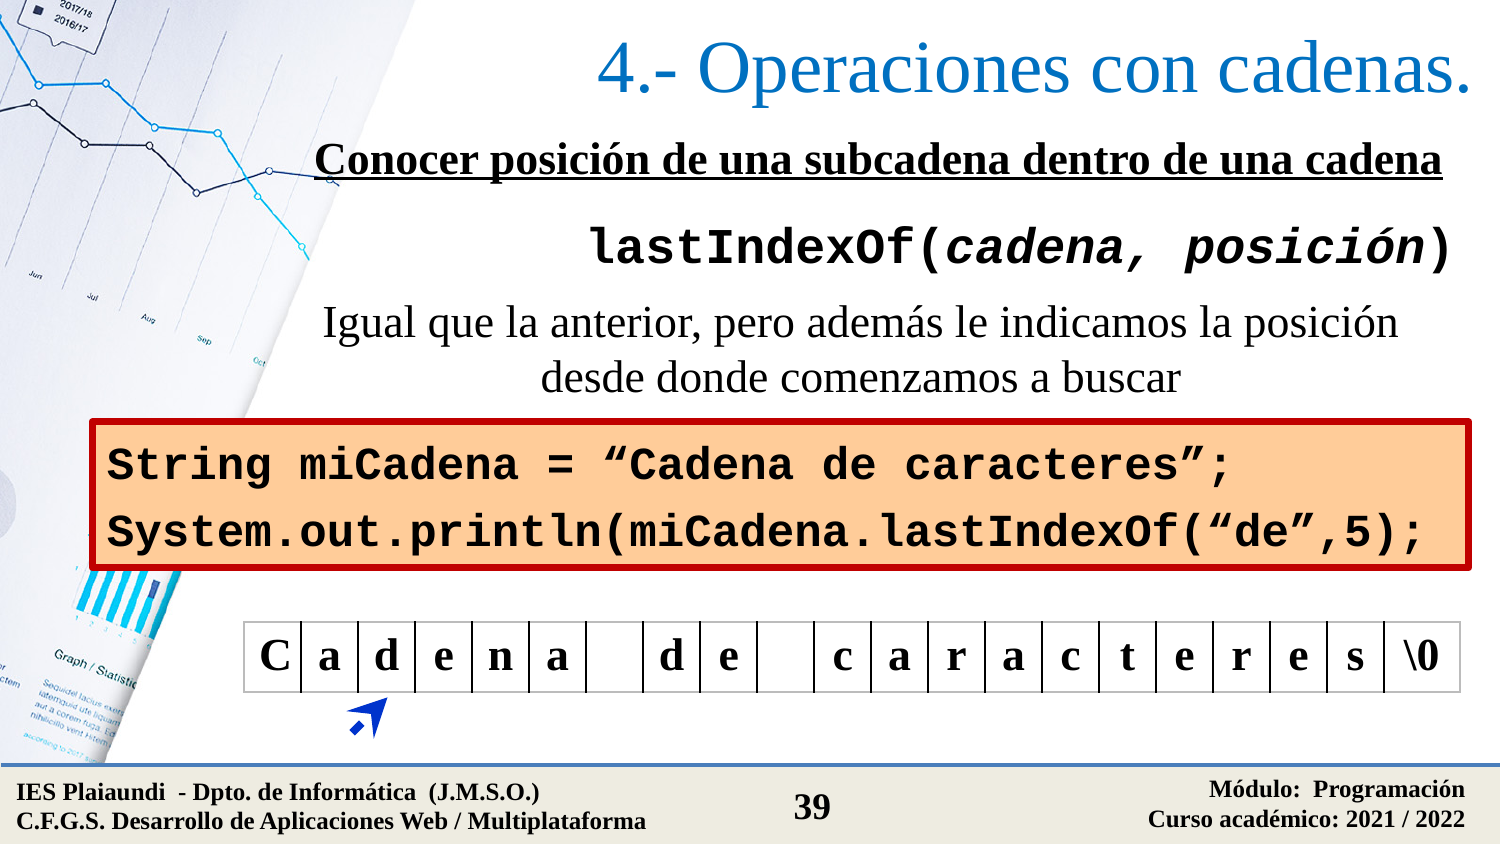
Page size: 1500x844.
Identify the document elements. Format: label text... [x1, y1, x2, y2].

table_header e [416, 623, 471, 691]
table_header c [815, 623, 870, 691]
table_header a [302, 623, 357, 691]
table_header c [1043, 623, 1098, 691]
table_header t [1100, 623, 1155, 691]
table_header r [1214, 623, 1269, 691]
table_header \0 [1385, 623, 1459, 691]
text_box String miCadena = “Cadena de caracteres”; System.out.println(miCadena.lastIndexOf(“de”,5); [92, 421, 1469, 568]
table_header r [929, 623, 984, 691]
table_header a [530, 623, 585, 691]
table_header s [1328, 623, 1383, 691]
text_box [1, 764, 1500, 844]
title 4.- Operaciones con cadenas. [186, 0, 1490, 126]
table_header a [986, 623, 1041, 691]
table_header d [359, 623, 414, 691]
text_box lastIndexOf(cadena, posición) [406, 206, 1470, 282]
table_header d [644, 623, 699, 691]
picture [0, 0, 1500, 763]
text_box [351, 697, 388, 734]
table_header e [701, 623, 756, 691]
table_header a [872, 623, 927, 691]
table_header e [1271, 623, 1326, 691]
table_header C [245, 623, 300, 691]
table_header e [1157, 623, 1212, 691]
table_header [587, 623, 642, 691]
table_header [758, 623, 813, 691]
table_header n [473, 623, 528, 691]
text_box Igual que la anterior, pero además le indicamos la posición desde donde comenzamos a buscar [261, 284, 1461, 410]
text_box Conocer posición de una subcadena dentro de una cadena [299, 121, 1471, 192]
